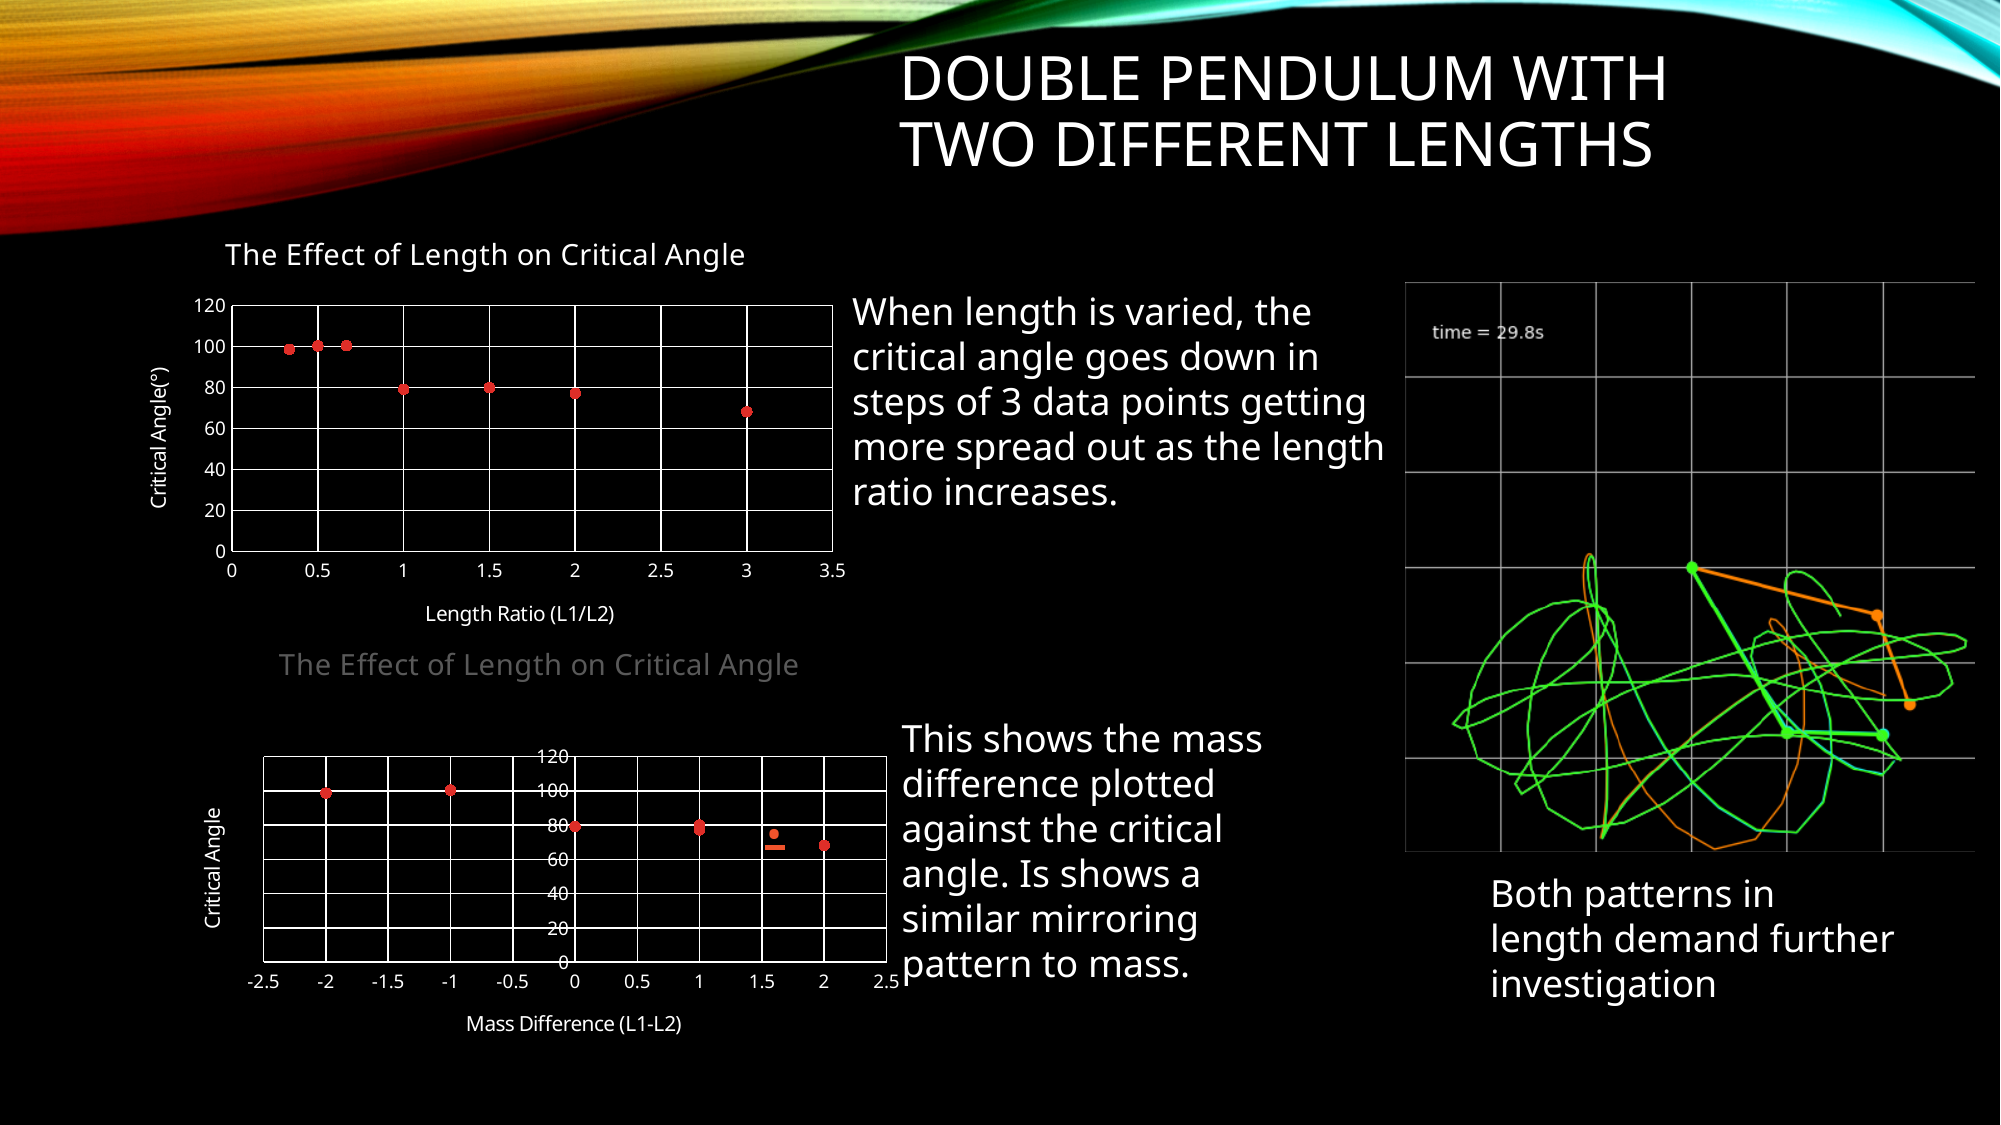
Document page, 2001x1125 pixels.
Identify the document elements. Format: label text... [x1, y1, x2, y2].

text_box Double pendulum with two different Lengths [884, 13, 1755, 214]
text_box This shows the mass difference plotted against the critical angle. Is shows a similar mirroring pattern to mass. [916, 707, 1320, 993]
chart [110, 208, 916, 1070]
text_box Both patterns in length demand further investigation [1475, 862, 1914, 1013]
text_box When length is varied, the critical angle goes down in steps of 3 data points getting more spread out as the length ratio increases. [862, 280, 1426, 521]
picture [0, 0, 2000, 237]
picture [1405, 282, 1976, 852]
